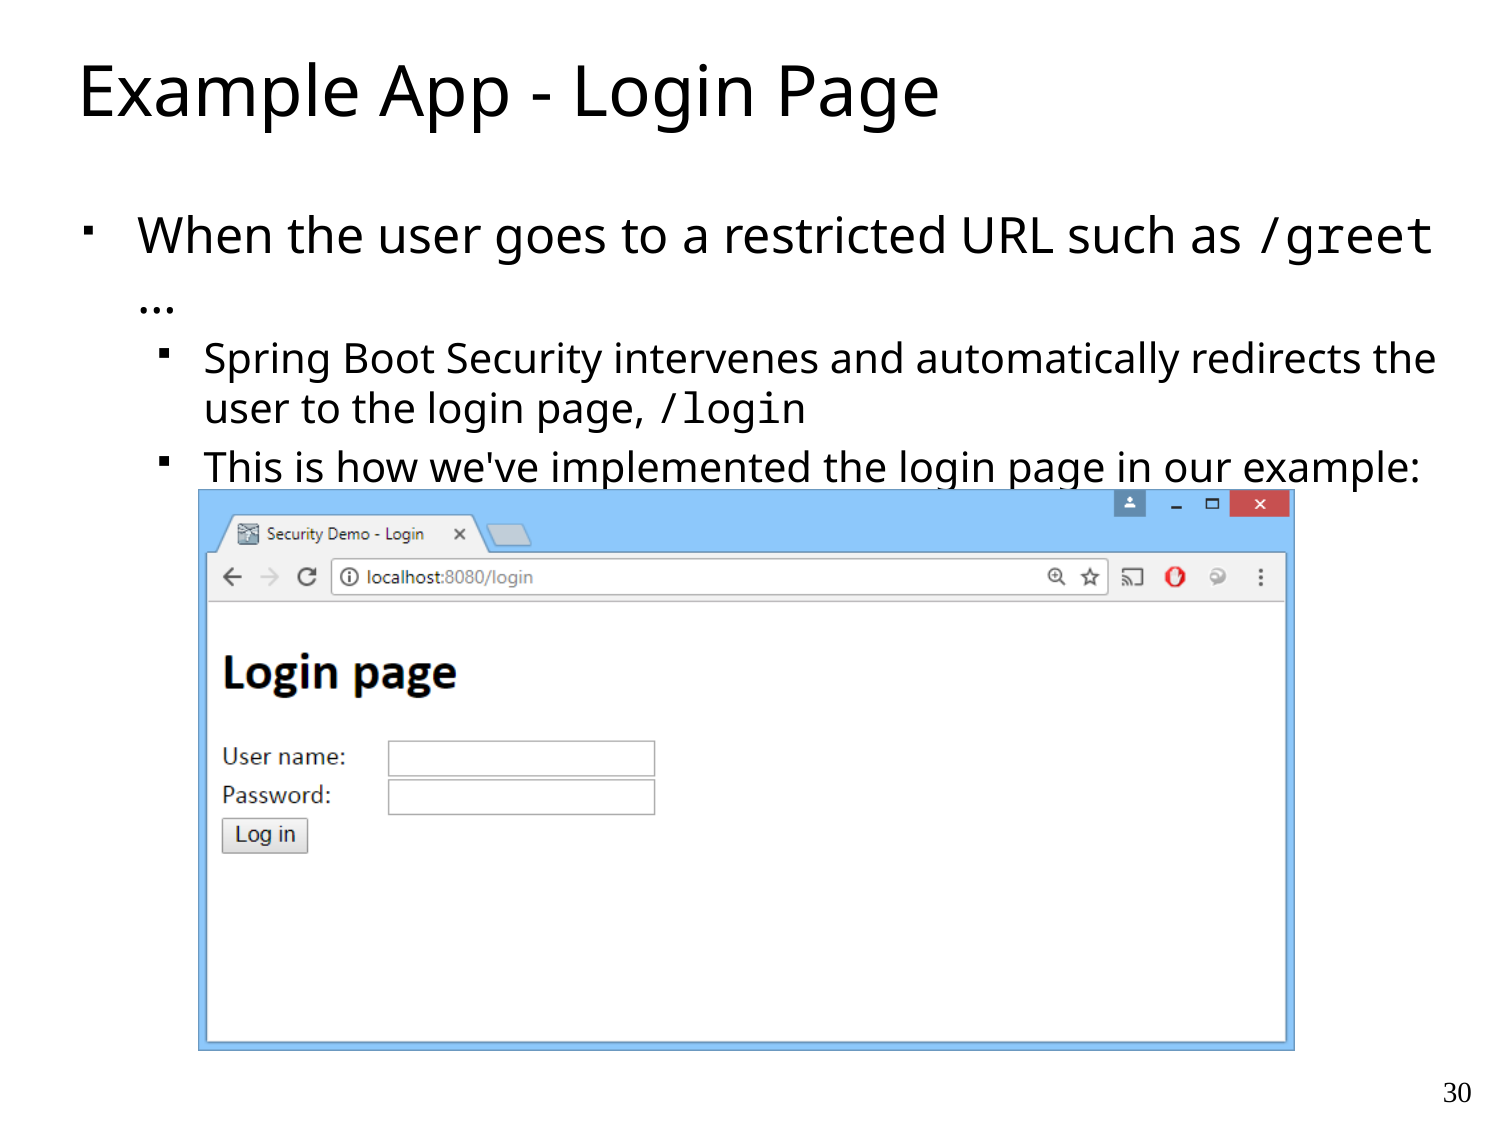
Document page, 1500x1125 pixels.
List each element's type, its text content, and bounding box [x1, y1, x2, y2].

footer 30 [1417, 1040, 1497, 1117]
picture [197, 489, 1296, 1051]
title Example App - Login Page [61, 24, 1465, 139]
list When the user goes to a restricted URL such as /greet … Spring Boot Security intervenes and automatically redirects the user to the login page, /login This is how we've implemented the login page in our example: [66, 196, 1460, 1007]
